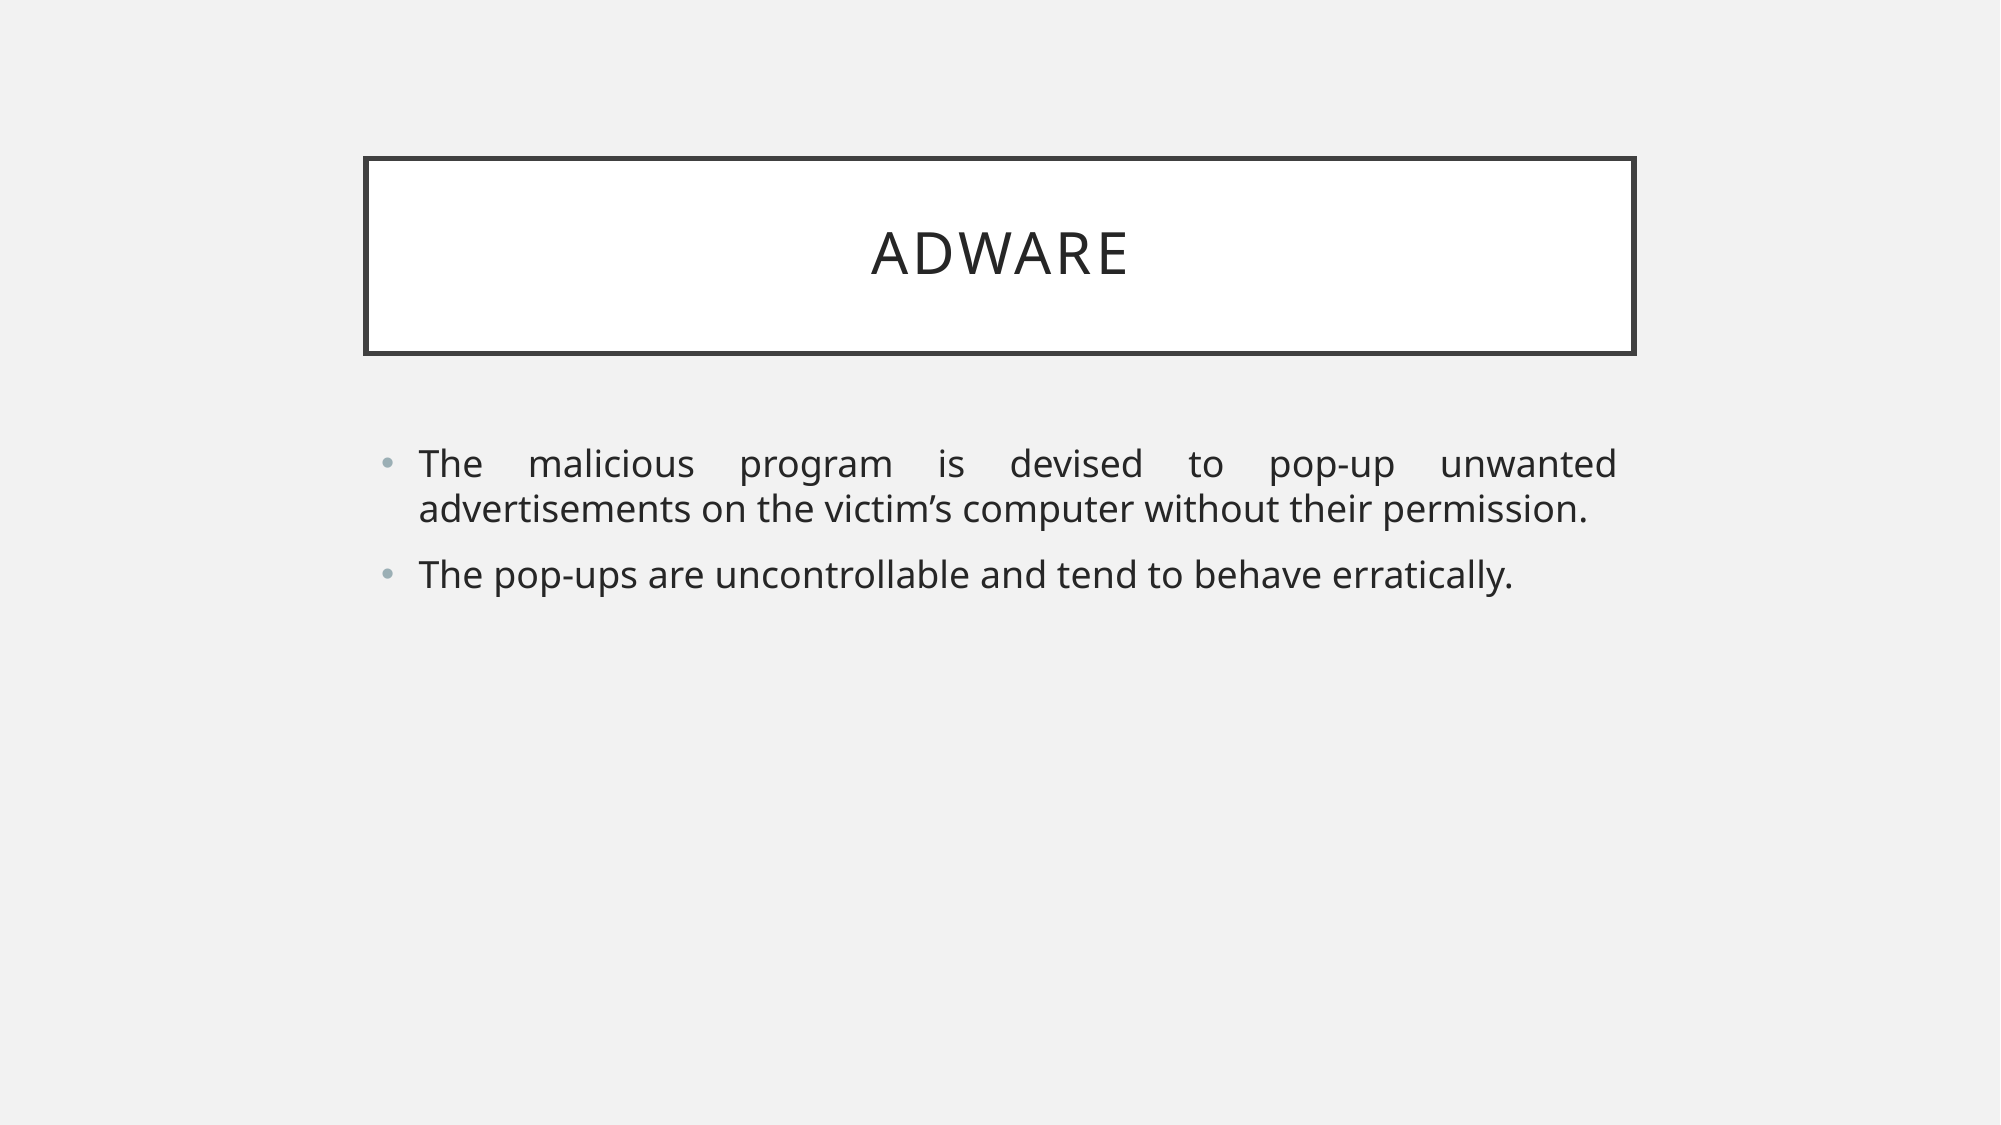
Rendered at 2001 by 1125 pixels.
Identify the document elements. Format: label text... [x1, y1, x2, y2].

list The malicious program is devised to pop-up unwanted advertisements on the victim’s computer without their permission. The pop-ups are uncontrollable and tend to behave erratically. [366, 432, 1634, 942]
title Adware [363, 156, 1637, 356]
